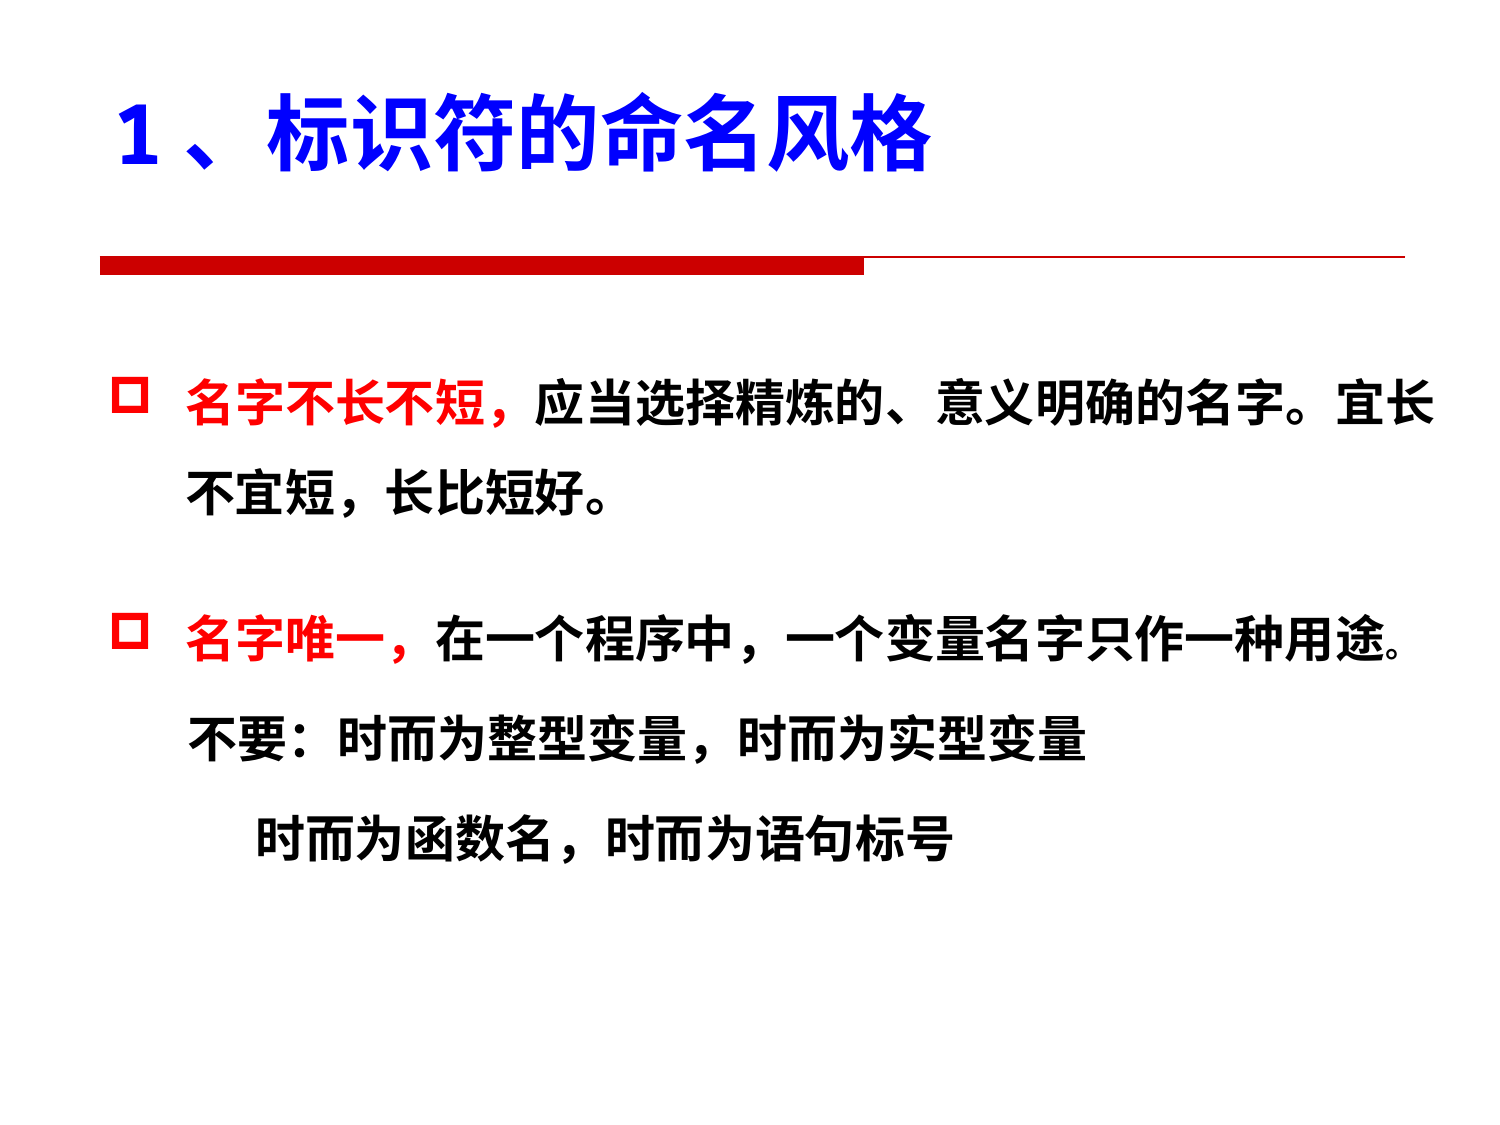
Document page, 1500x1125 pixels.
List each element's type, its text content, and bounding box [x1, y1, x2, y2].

text_box 名字唯一，在一个程序中，一个变量名字只作一种用途。 不要：时而为整型变量，时而为实型变量 时而为函数名，时而为语句标号 [92, 569, 1500, 917]
text_box 名字不长不短，应当选择精炼的、意义明确的名字。宜长不宜短，长比短好。 [92, 333, 1500, 548]
text_box 1、标识符的命名风格 [78, 75, 1193, 188]
